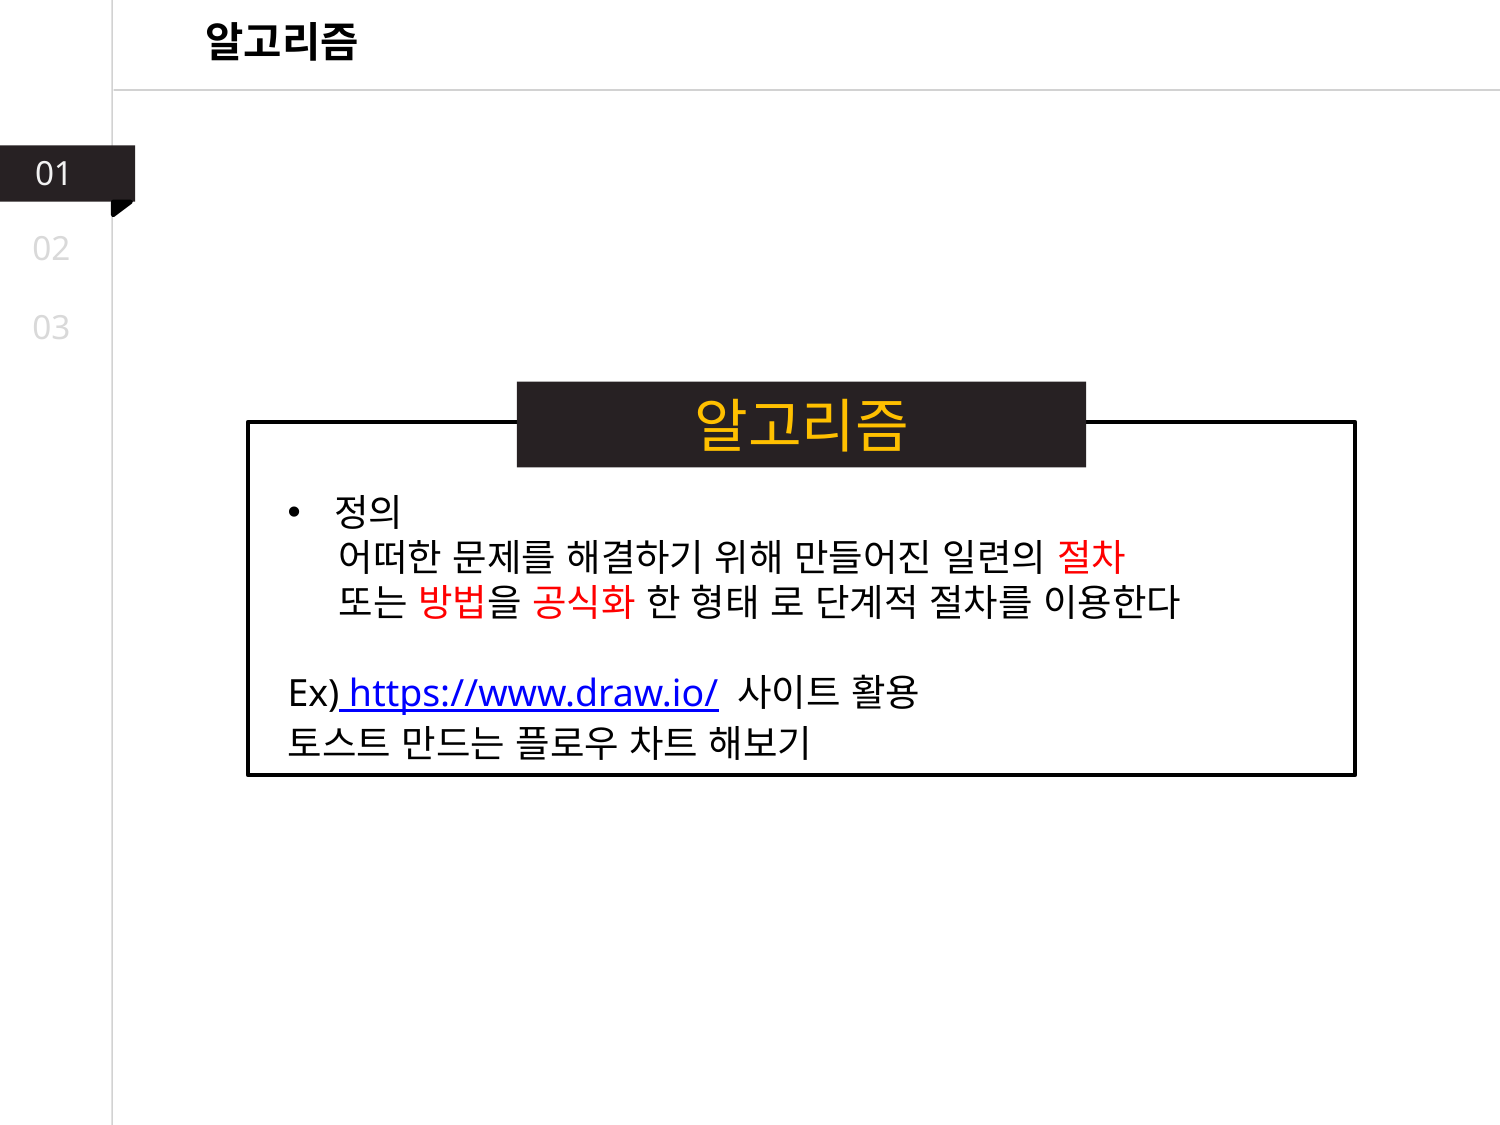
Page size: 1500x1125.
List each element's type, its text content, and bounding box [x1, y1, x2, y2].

text_box [246, 420, 1357, 777]
text_box 01 [20, 144, 107, 200]
text_box 02 [17, 219, 92, 275]
text_box 알고리즘 [466, 381, 1137, 467]
text_box 알고리즘 [121, 8, 443, 74]
text_box 03 [17, 298, 92, 354]
text_box [117, 143, 137, 204]
text_box [0, 143, 107, 204]
text_box 정의 어떠한 문제를 해결하기 위해 만들어진 일련의 절차 또는 방법을 공식화 한 형태 로 단계적 절차를 이용한다 Ex) https://www.draw.io/ 사이트 활용 토스트 만드는 플로우 차트 해보기 [272, 481, 1356, 773]
text_box [117, 199, 133, 215]
